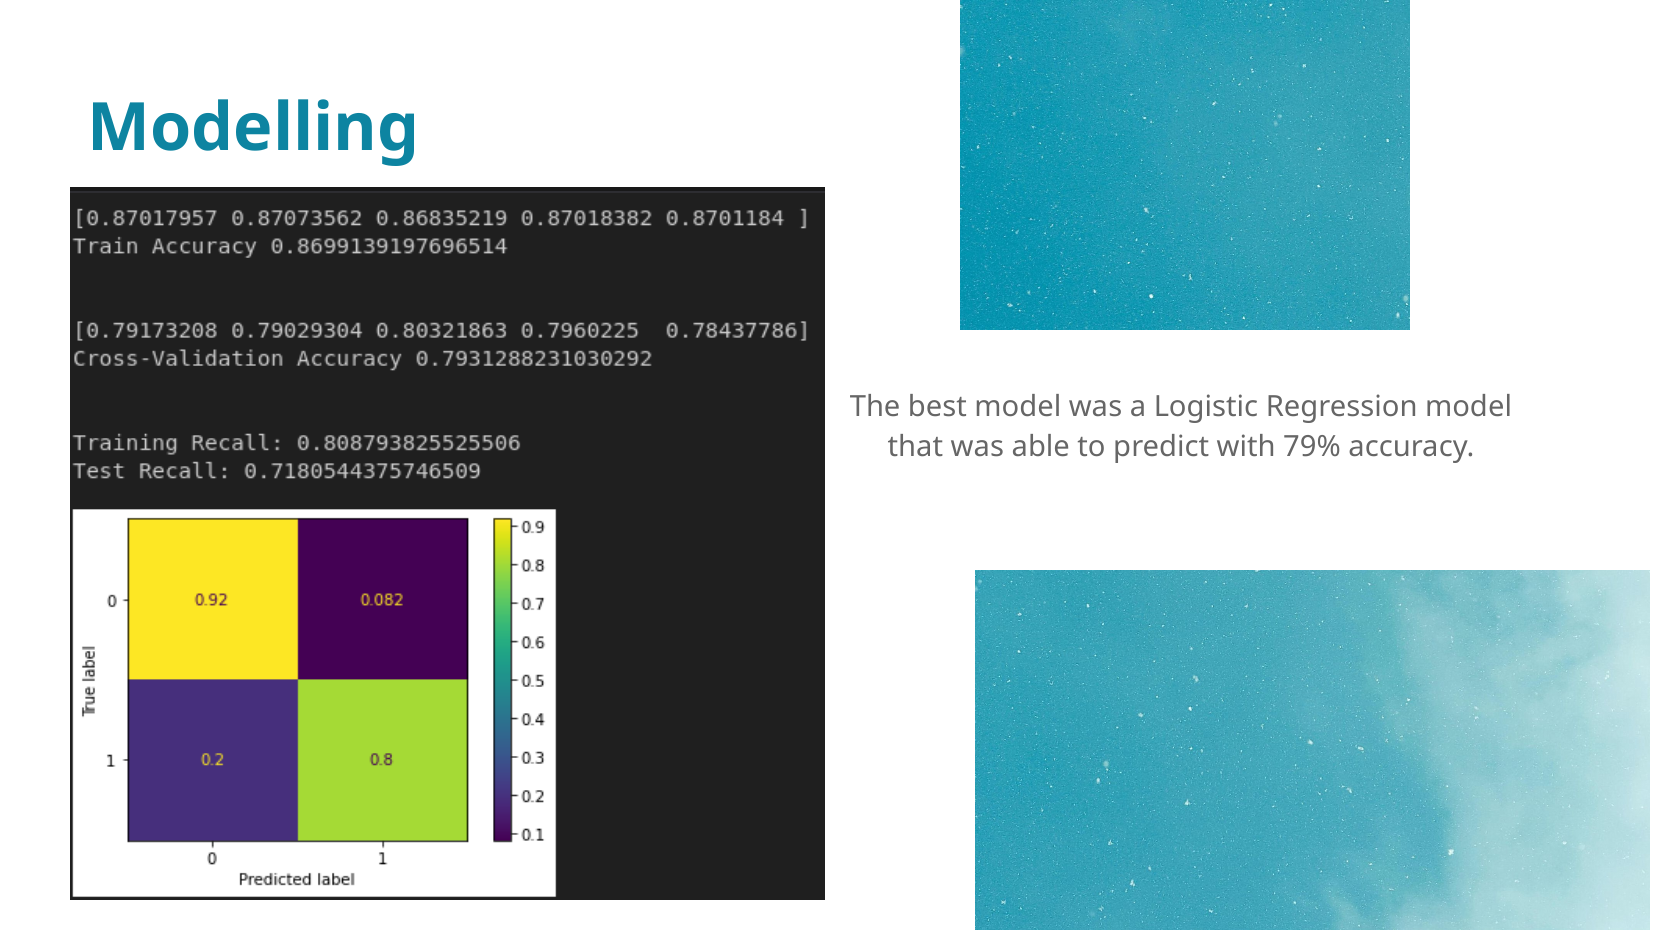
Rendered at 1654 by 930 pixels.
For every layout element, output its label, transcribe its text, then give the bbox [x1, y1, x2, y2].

picture [960, 0, 1410, 330]
title Modelling [87, 45, 930, 202]
text_box The best model was a Logistic Regression model that was able to predict with 79% accuracy. [829, 375, 1538, 515]
picture [70, 187, 826, 901]
picture [975, 570, 1650, 930]
